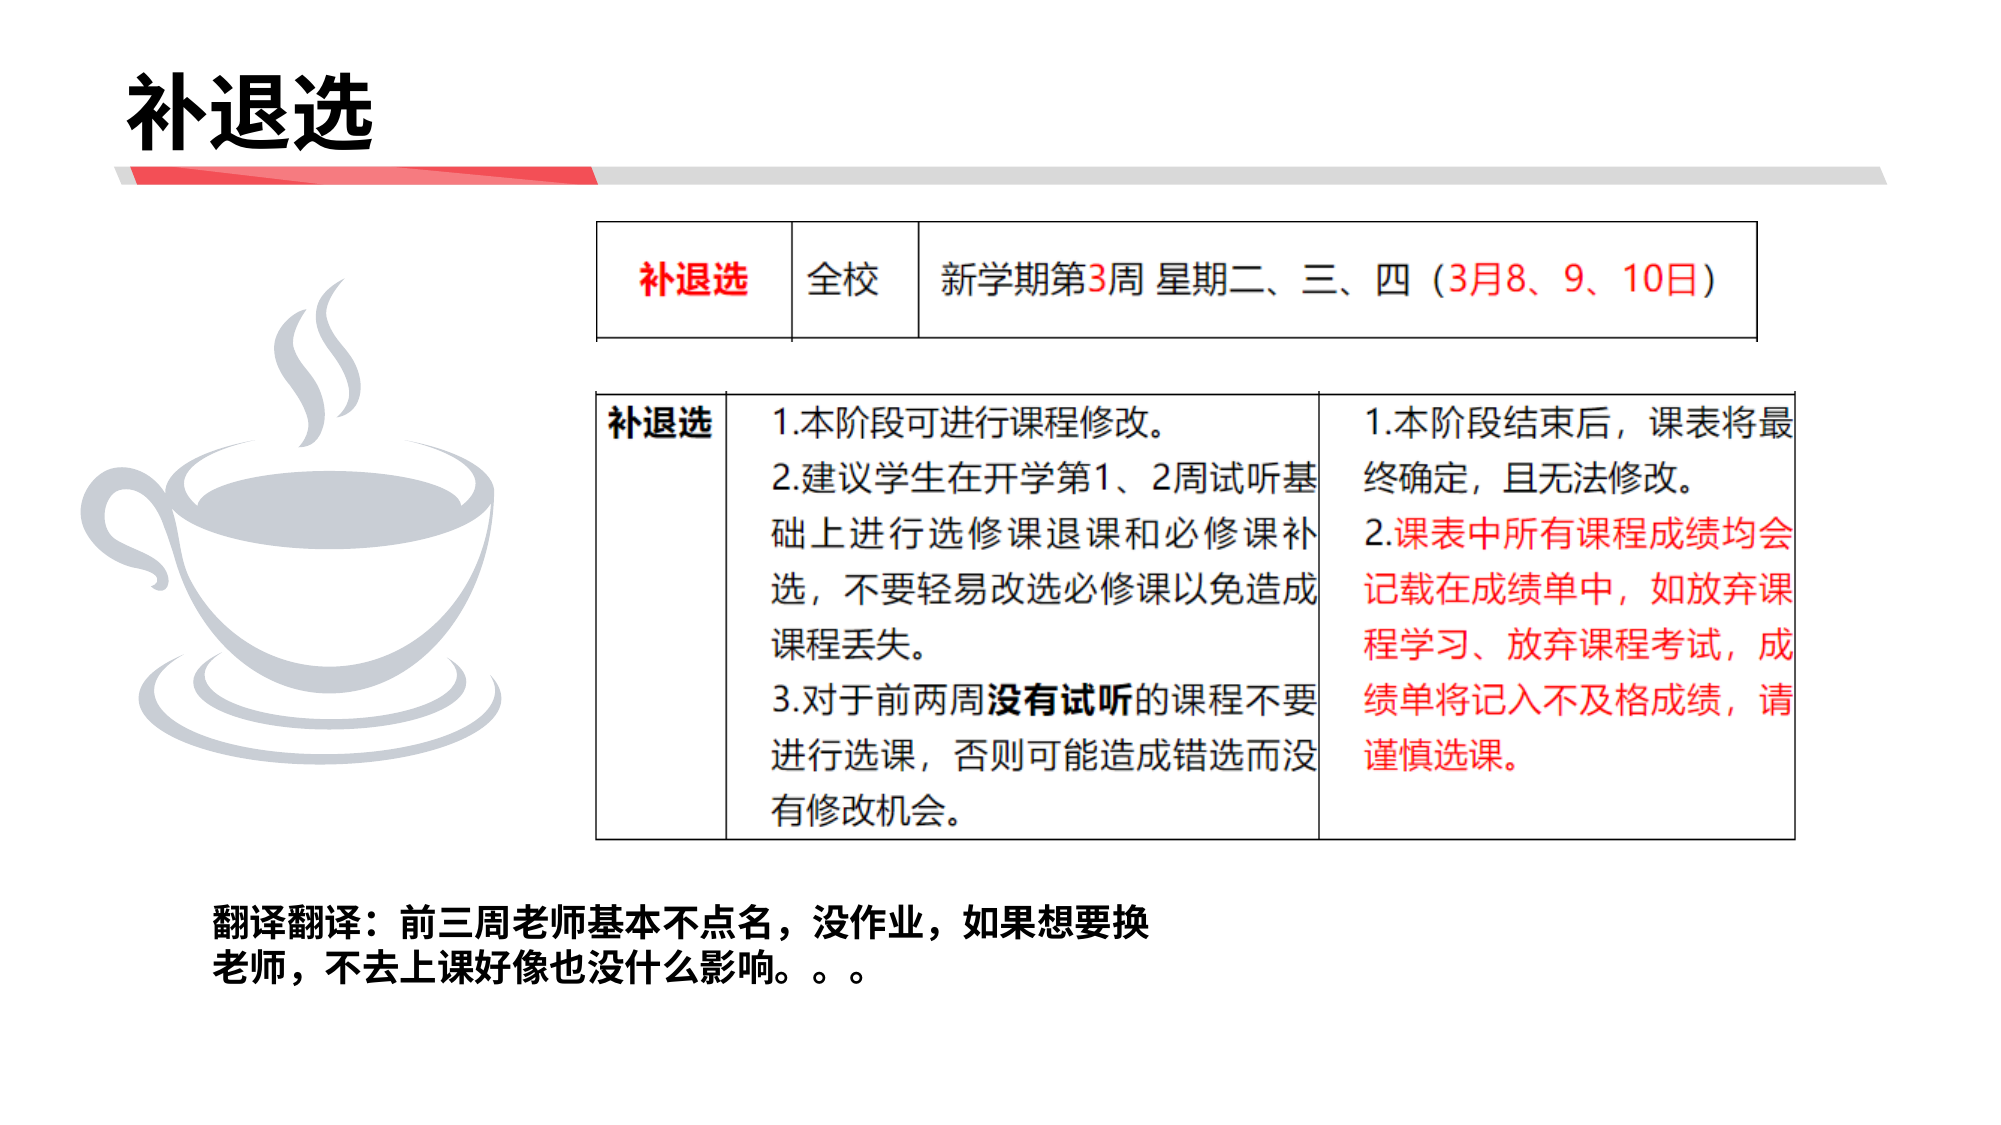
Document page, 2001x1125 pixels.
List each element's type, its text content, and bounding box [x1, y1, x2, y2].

text_box [193, 652, 467, 730]
picture [594, 391, 1802, 842]
text_box 翻译翻译：前三周老师基本不点名，没作业，如果想要换老师，不去上课好像也没什么影响。。。 [197, 891, 1198, 997]
text_box [274, 309, 325, 448]
text_box [80, 440, 495, 694]
text_box [315, 278, 361, 418]
text_box [138, 654, 502, 765]
picture [596, 221, 1758, 343]
title 补退选 [109, 0, 1890, 169]
